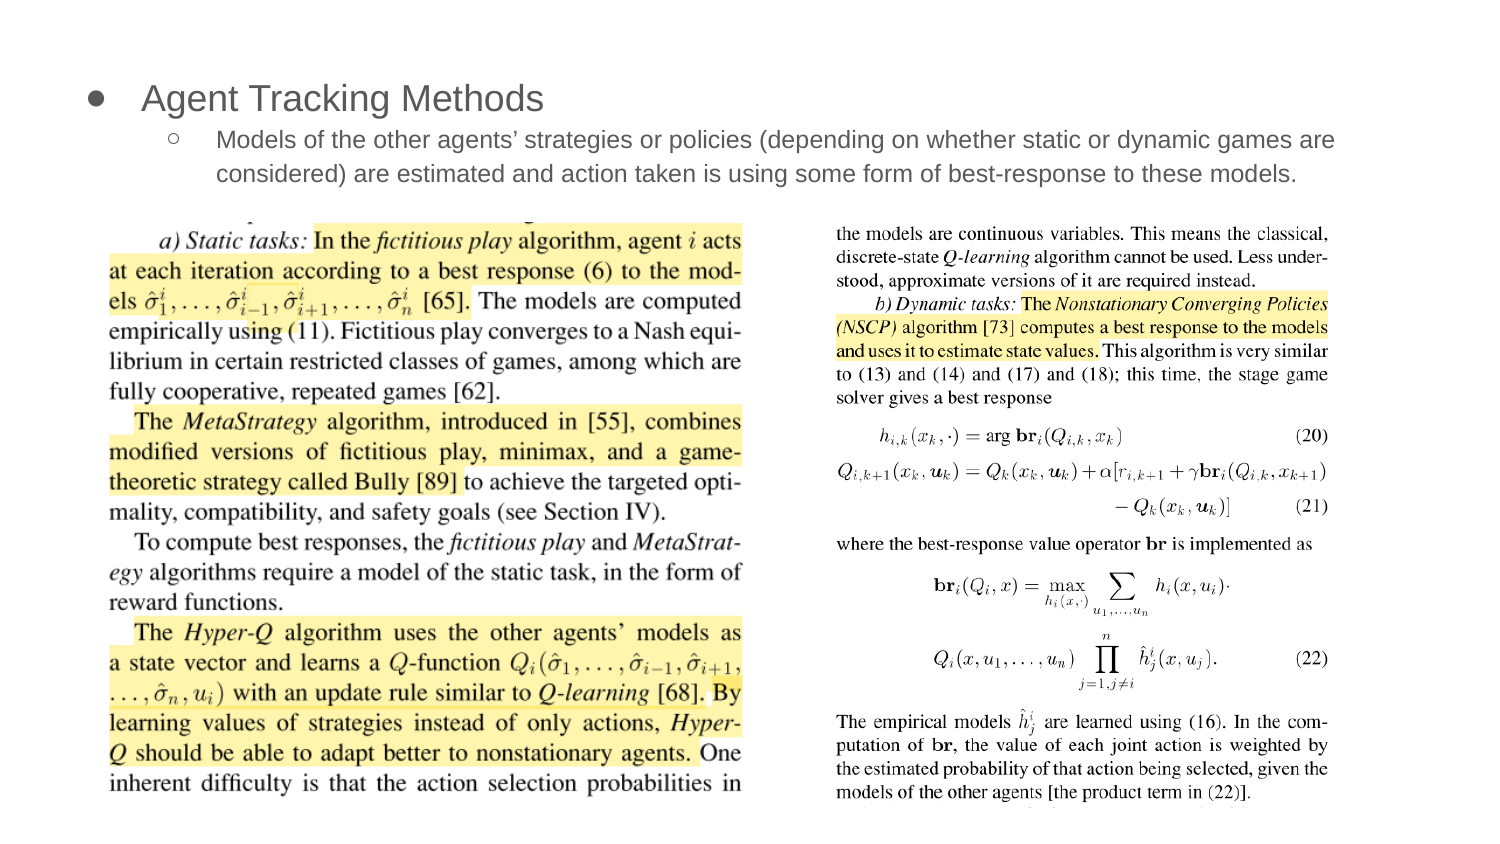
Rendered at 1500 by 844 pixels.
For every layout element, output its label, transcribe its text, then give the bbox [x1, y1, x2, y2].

picture [814, 221, 1367, 808]
picture [93, 222, 746, 804]
list Agent Tracking Methods Models of the other agents’ strategies or policies (depending on whether static or dynamic games are considered) are estimated and action taken is using some form of best-response to these models. [51, 52, 1449, 826]
